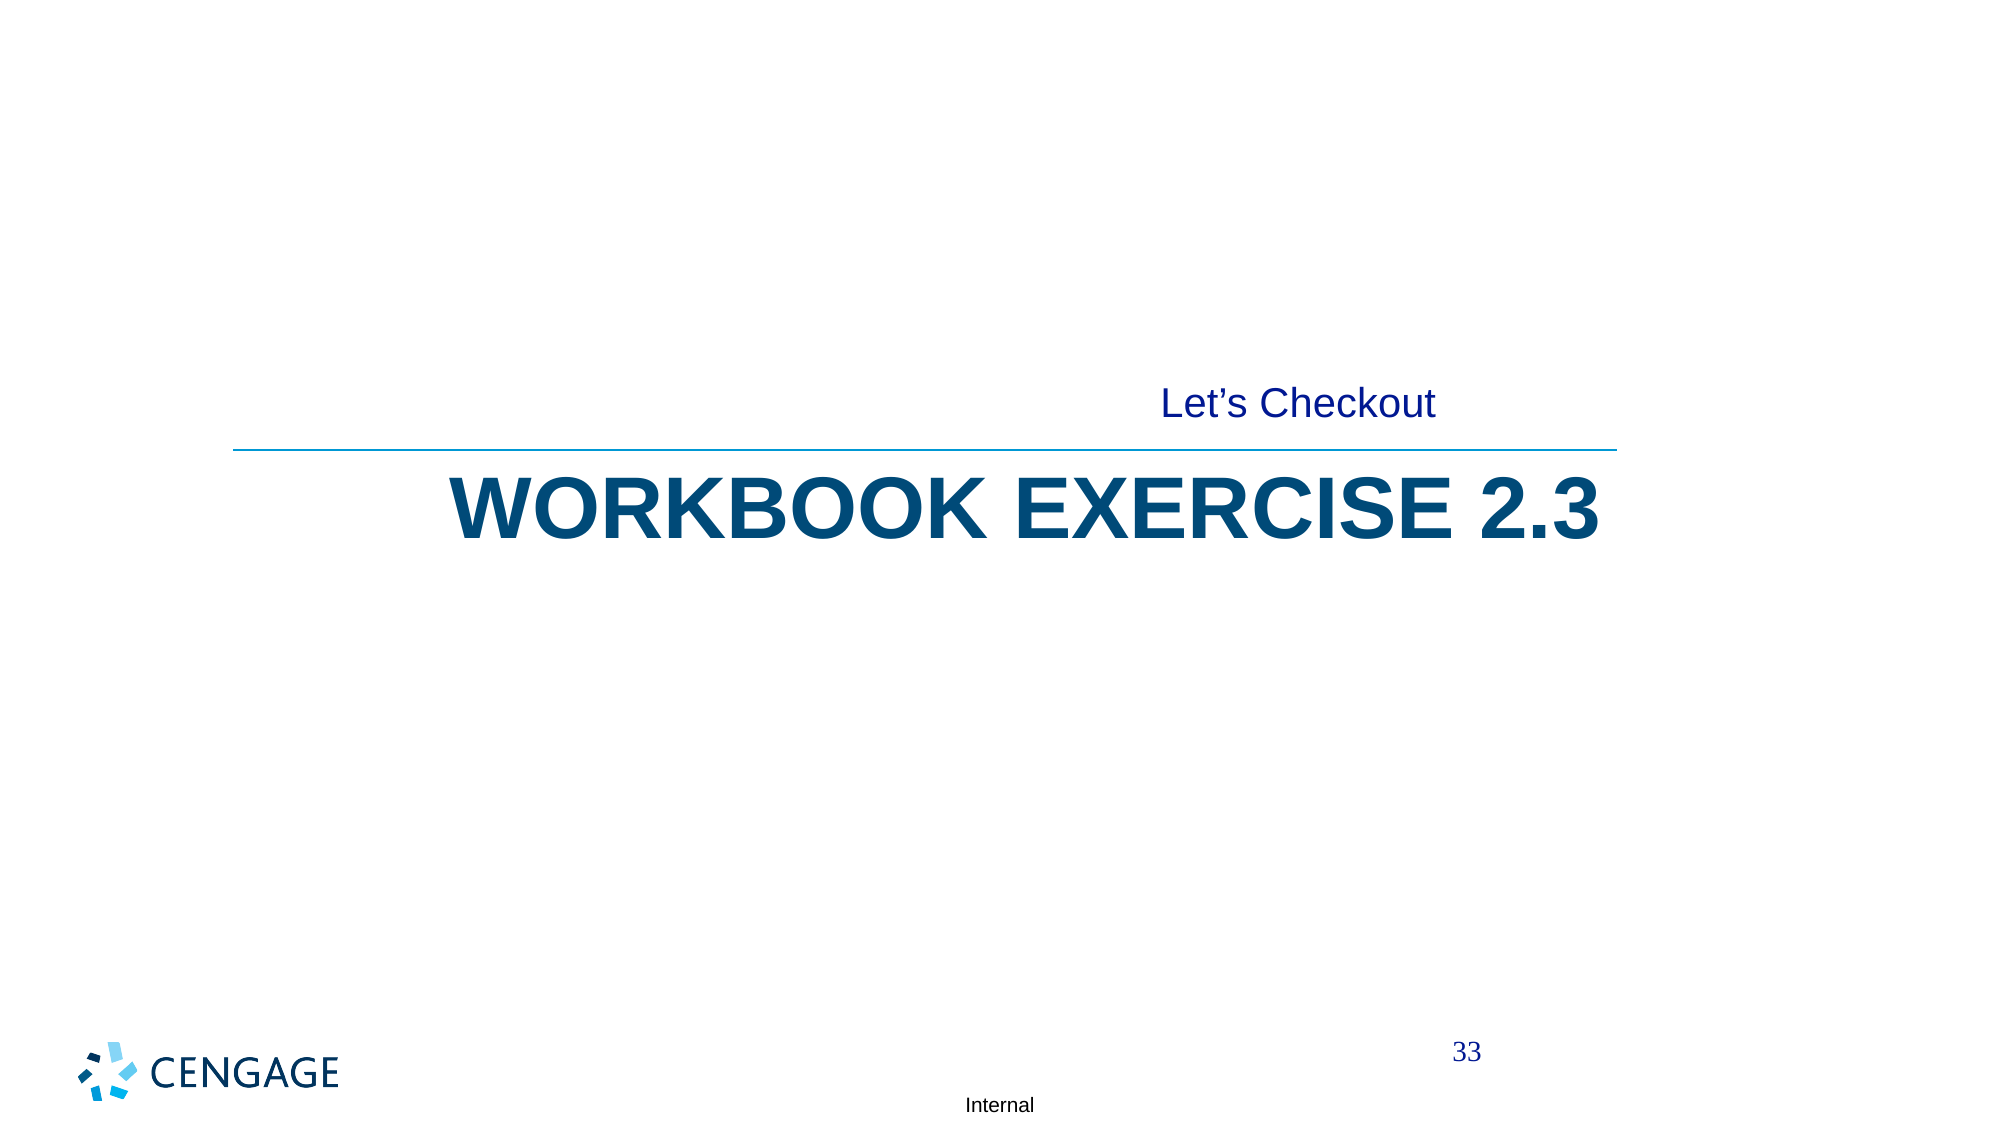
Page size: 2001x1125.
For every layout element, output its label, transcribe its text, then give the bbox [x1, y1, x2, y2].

slide_number 33 [1437, 1025, 1750, 1100]
title Workbook exercise 2.3 [233, 462, 1602, 687]
list Let’s Checkout [425, 312, 1451, 435]
picture [78, 1042, 338, 1101]
